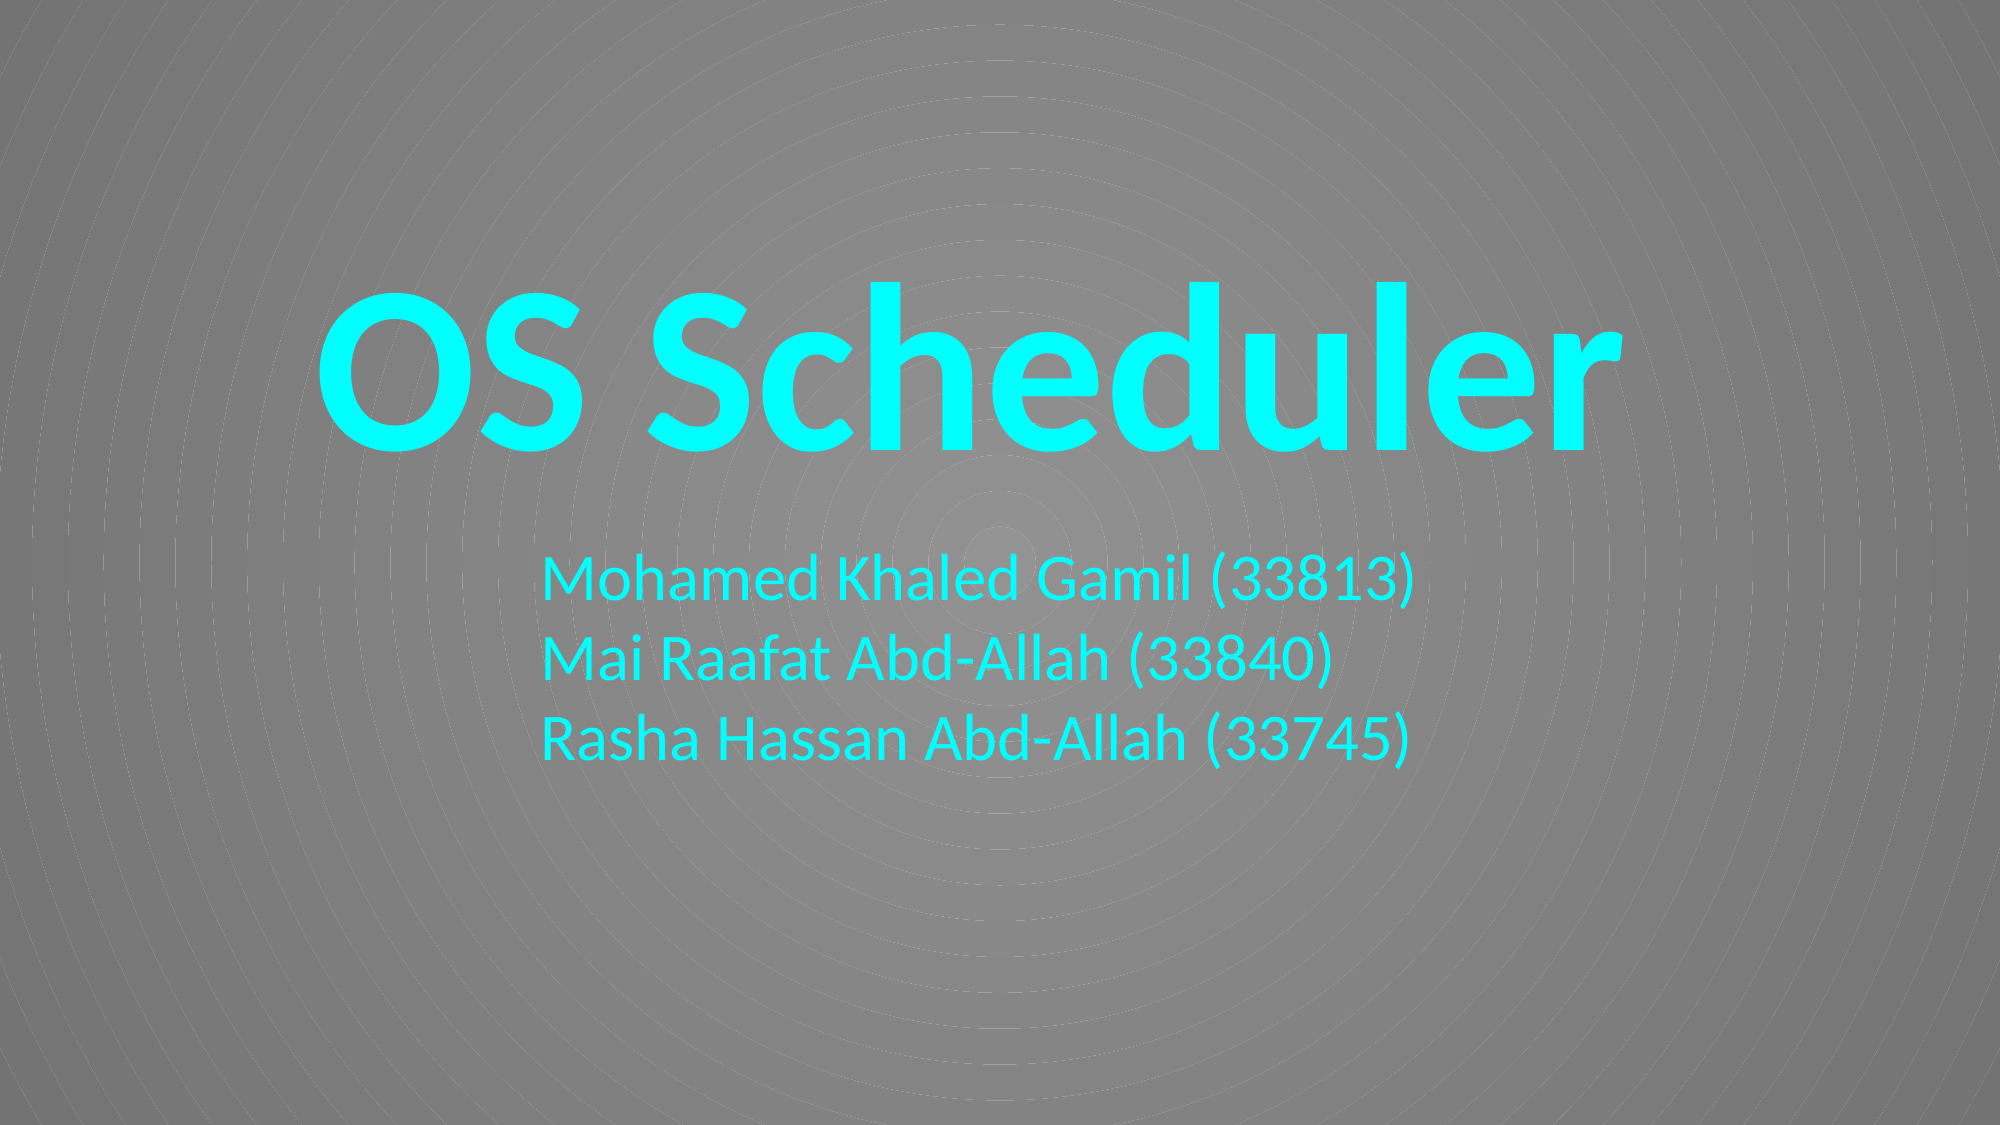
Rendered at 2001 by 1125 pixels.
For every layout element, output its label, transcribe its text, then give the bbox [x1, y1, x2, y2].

text_box Mohamed Khaled Gamil (33813) Mai Raafat Abd-Allah (33840) Rasha Hassan Abd-Allah (33745) [525, 526, 1543, 782]
text_box OS Scheduler [244, 203, 1698, 507]
